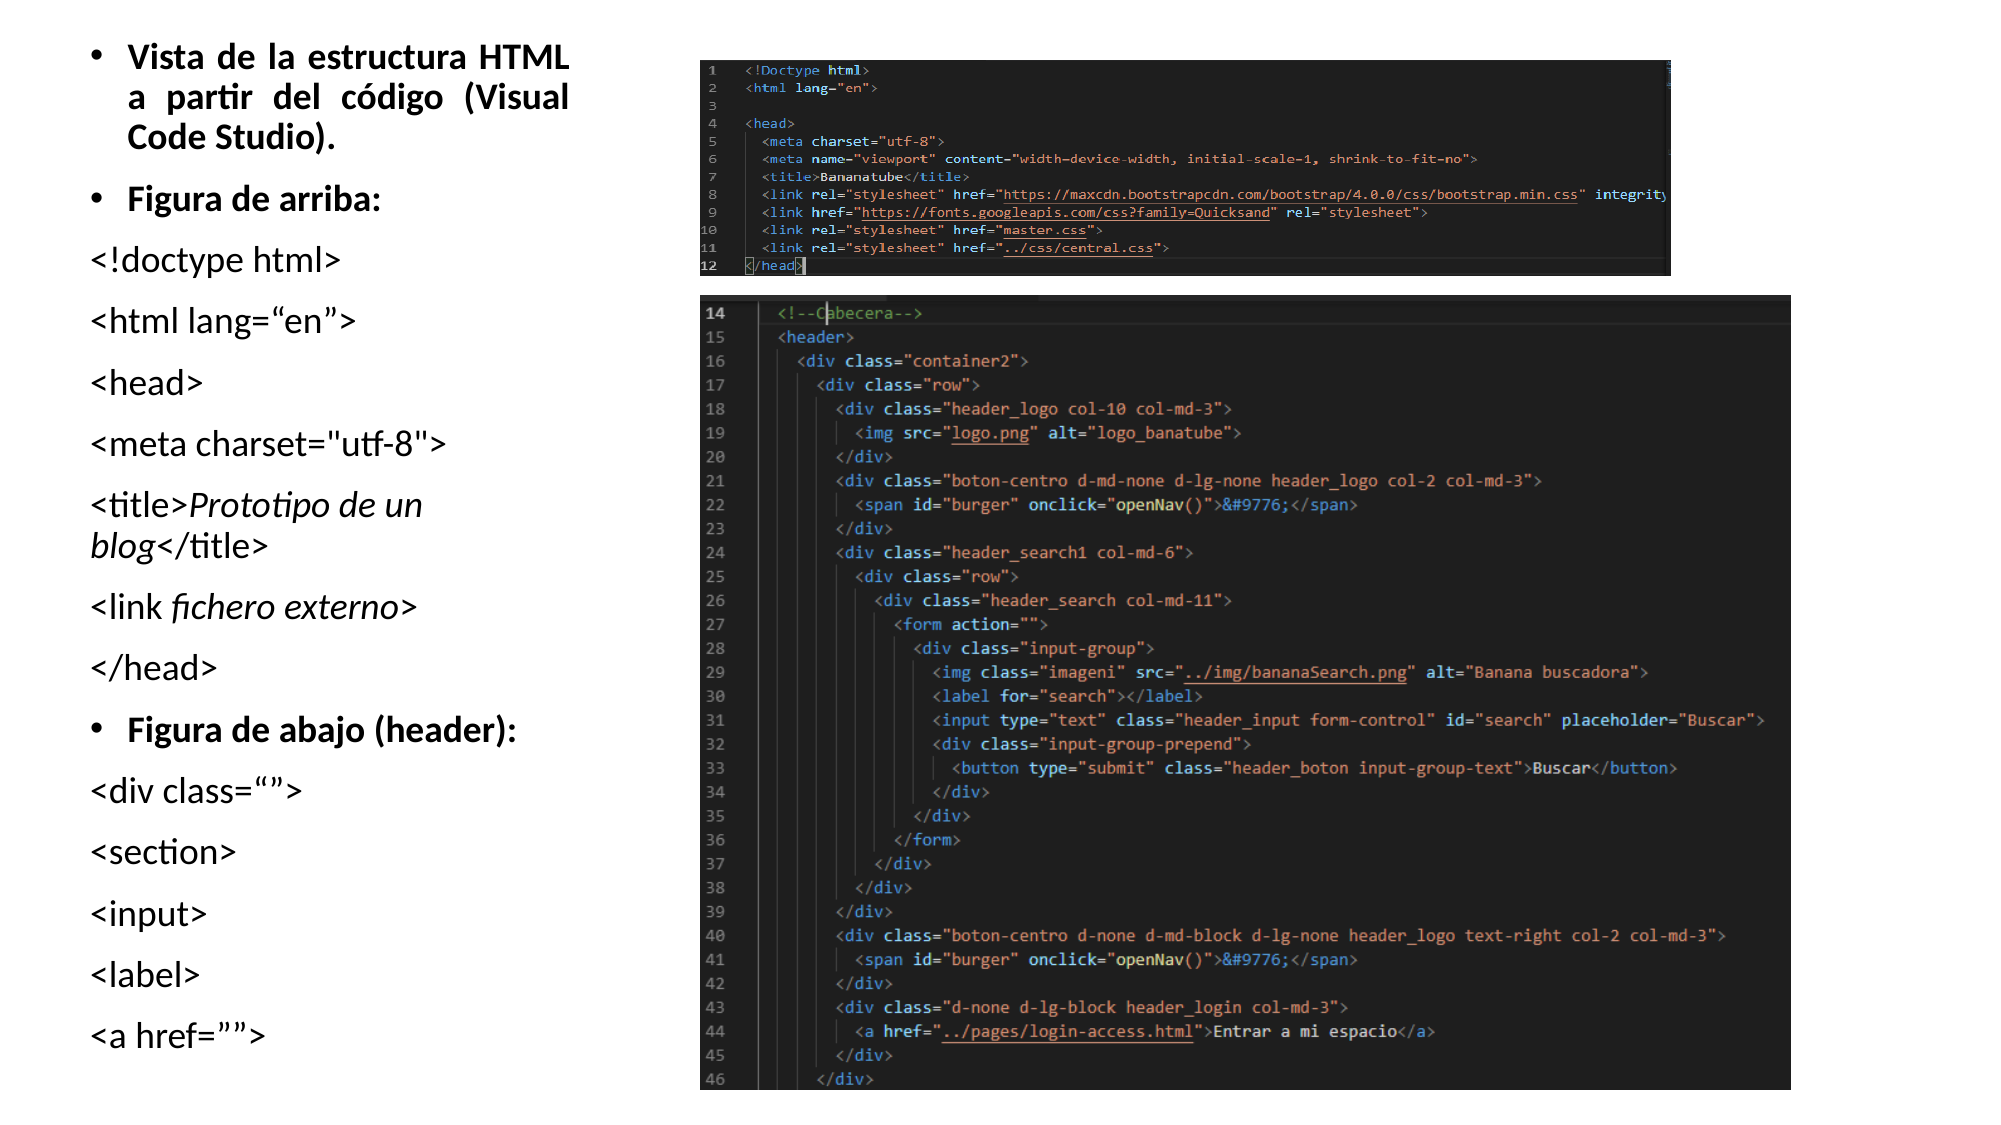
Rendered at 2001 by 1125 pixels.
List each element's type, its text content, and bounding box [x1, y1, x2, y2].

picture [700, 295, 1791, 1090]
list Vista de la estructura HTML a partir del código (Visual Code Studio). Figura de arriba: <!doctype html> <html lang=“en”> <head> <meta charset="utf-8"> <title>Prototipo de un blog</title> <link fichero externo> </head> Figura de abajo (header): <div class=“”> <section> <input> <label> <a href=””> [75, 29, 586, 1090]
picture [700, 60, 1671, 276]
